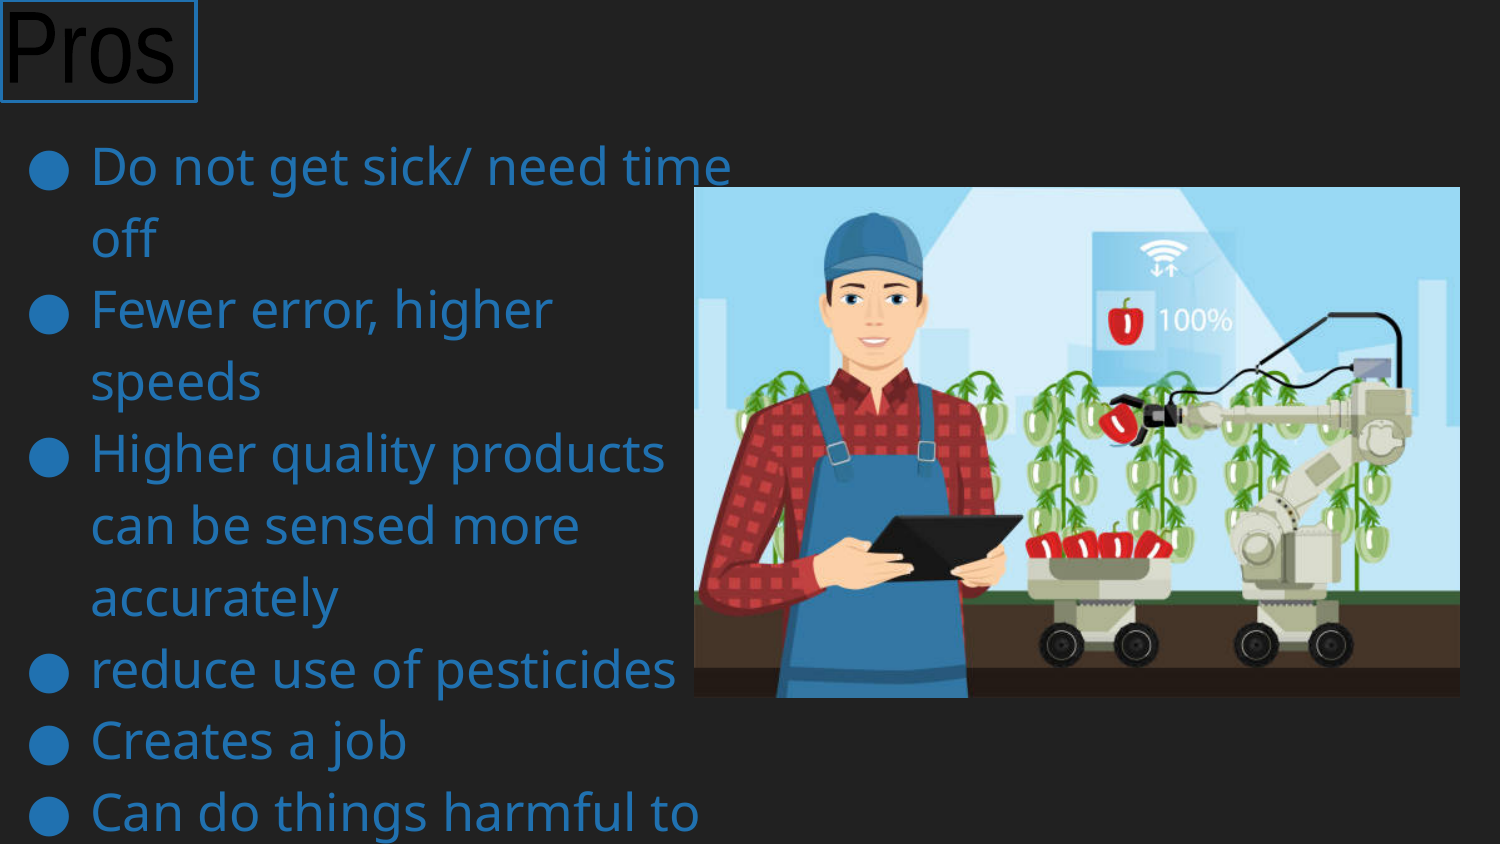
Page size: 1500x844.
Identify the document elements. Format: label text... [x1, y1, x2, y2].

text_box [1, 0, 196, 102]
picture [693, 187, 1460, 699]
text_box Do not get sick/ need time off Fewer error, higher speeds Higher quality products can be sensed more accurately reduce use of pesticides Creates a job Can do things harmful to workers Lowers cost of farming [0, 108, 750, 844]
